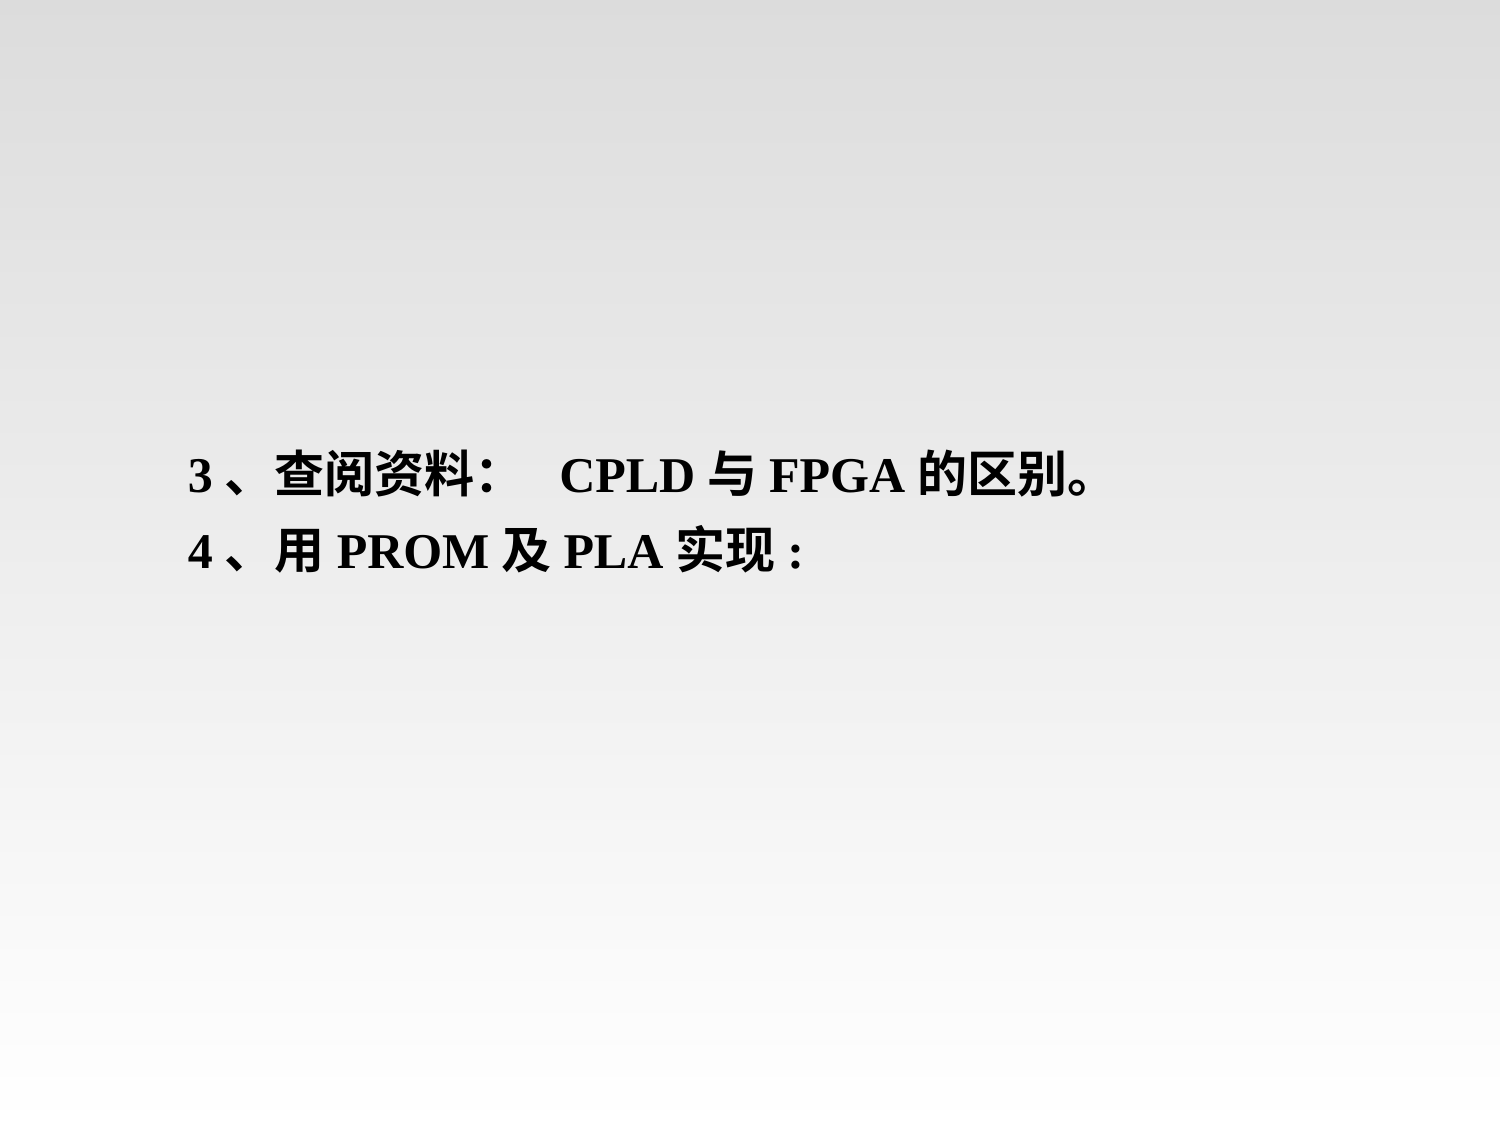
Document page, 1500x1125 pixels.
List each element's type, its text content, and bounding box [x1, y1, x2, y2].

text_box 3、查阅资料： CPLD与FPGA的区别。 4、用PROM及PLA实现: [135, 444, 1388, 586]
